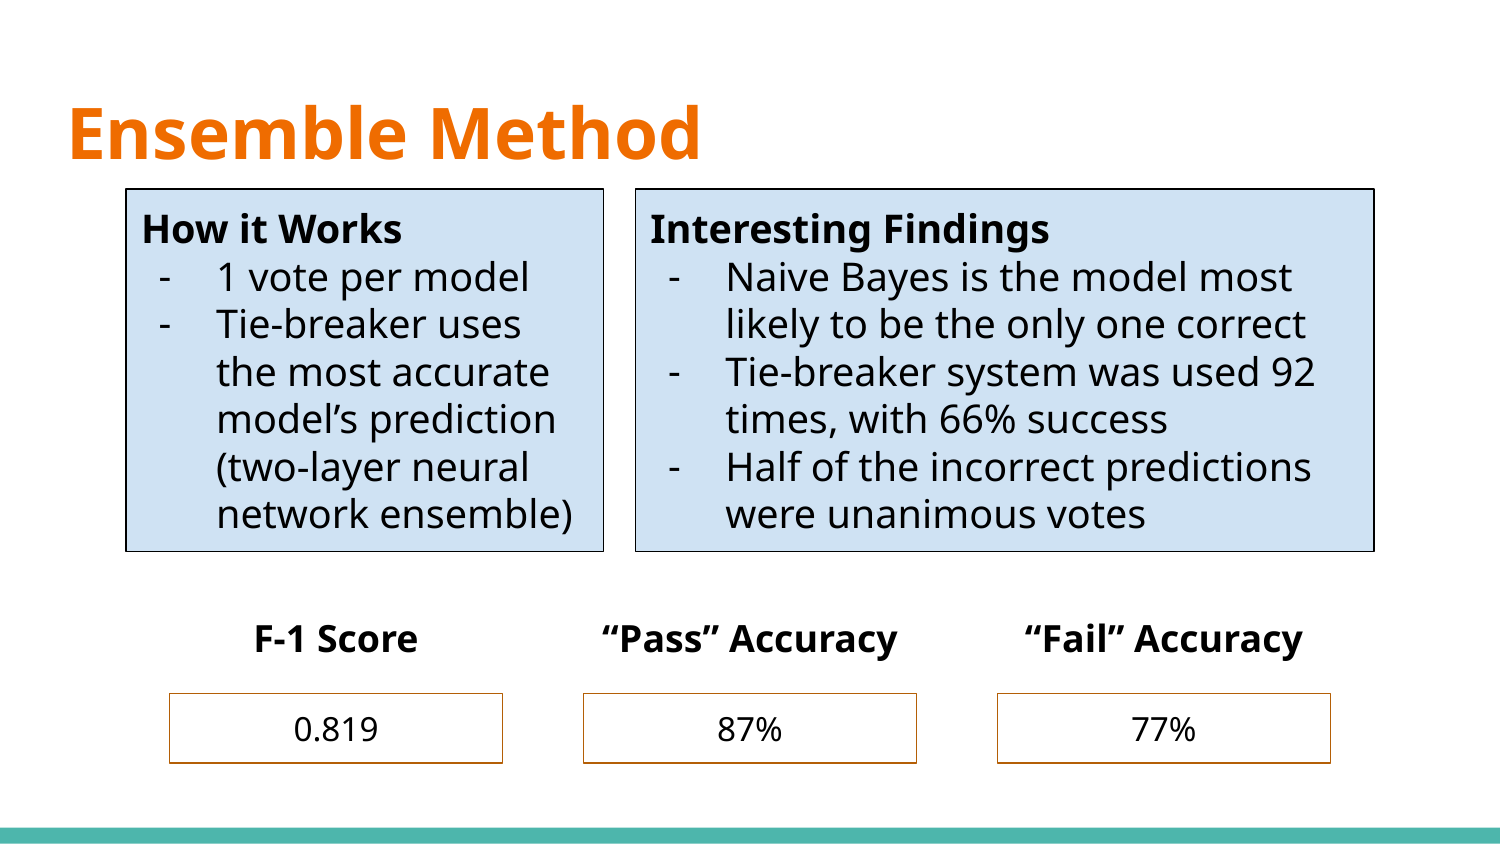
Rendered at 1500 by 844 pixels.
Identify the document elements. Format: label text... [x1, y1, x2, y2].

text_box Interesting Findings Naive Bayes is the model most likely to be the only one correct Tie-breaker system was used 92 times, with 66% success Half of the incorrect predictions were unanimous votes [635, 188, 1374, 552]
text_box “Fail” Accuracy [997, 599, 1331, 675]
title Ensemble Method [51, 72, 1449, 189]
text_box F-1 Score [169, 599, 503, 675]
text_box “Pass” Accuracy [583, 599, 917, 675]
text_box 77% [997, 693, 1331, 764]
text_box 0.819 [169, 693, 503, 764]
text_box 87% [583, 693, 917, 764]
text_box How it Works 1 vote per model Tie-breaker uses the most accurate model’s prediction (two-layer neural network ensemble) [125, 188, 604, 552]
